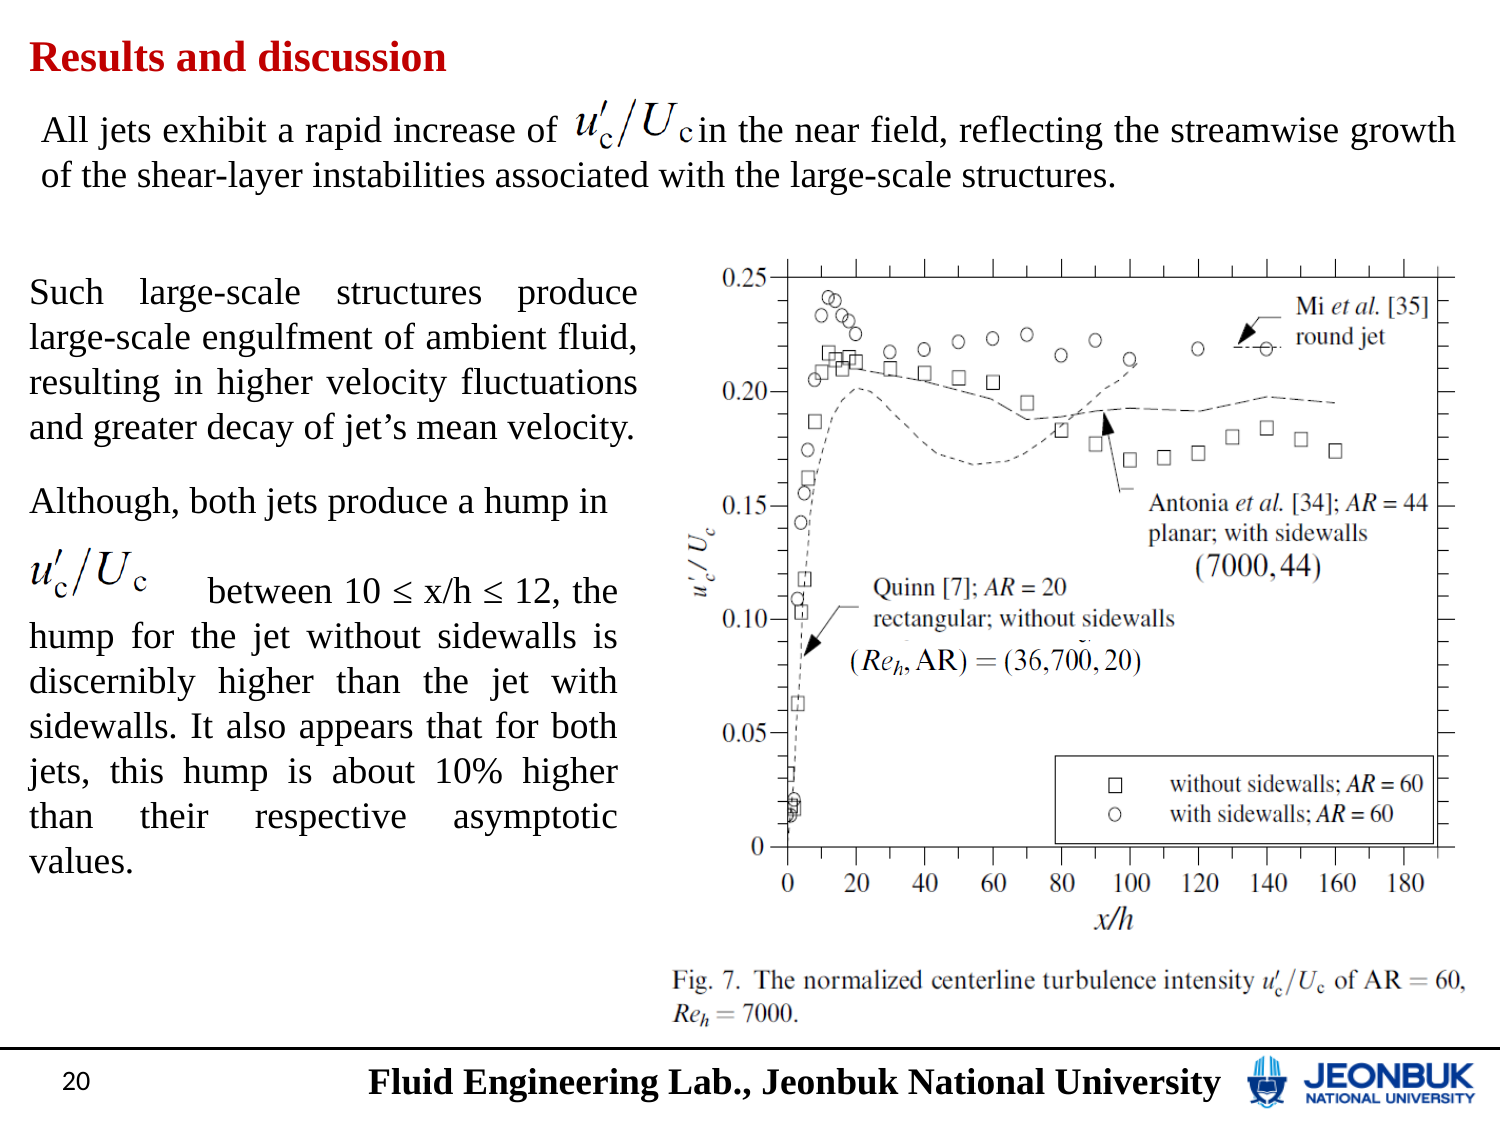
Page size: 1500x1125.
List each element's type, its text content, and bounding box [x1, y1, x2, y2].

picture [1237, 1049, 1486, 1119]
text_box All jets exhibit a rapid increase of in the near field, reflecting the streamwise growth of the shear-layer instabilities associated with the large-scale structures. [26, 97, 1474, 202]
picture [571, 87, 696, 152]
footer Fluid Engineering Lab., Jeonbuk National University [352, 1054, 1237, 1105]
picture [26, 536, 150, 601]
text_box Results and discussion [14, 20, 536, 88]
text_box Although, both jets produce a hump in between 10 ≤ x/h ≤ 12, the hump for the jet without sidewalls is discernibly higher than the jet with sidewalls. It also appears that for both jets, this hump is about 10% higher than their respective asymptotic values. [14, 468, 634, 889]
picture [665, 249, 1474, 1032]
text_box Such large-scale structures produce large-scale engulfment of ambient fluid, resulting in higher velocity fluctuations and greater decay of jet’s mean velocity. [14, 259, 654, 455]
slide_number 20 [14, 1057, 106, 1103]
